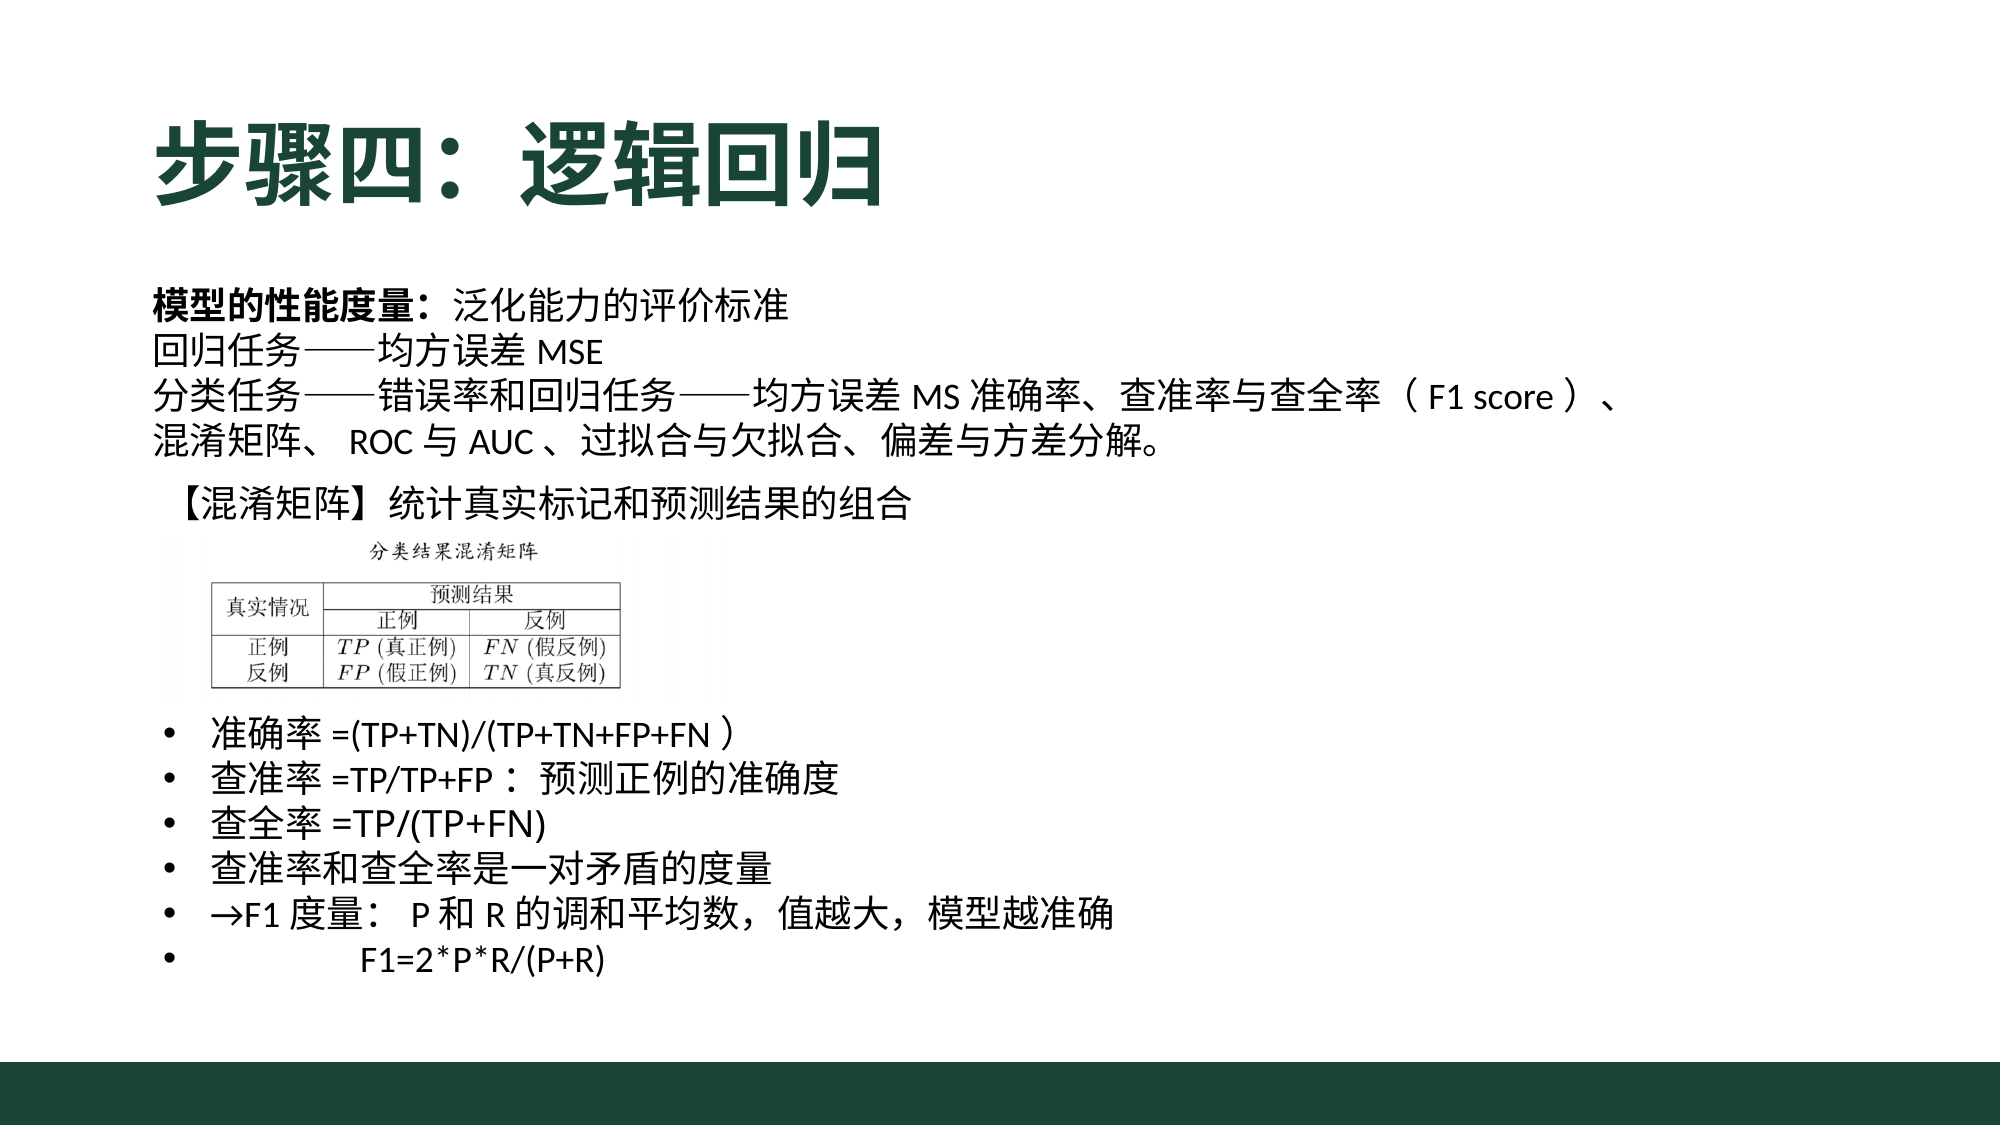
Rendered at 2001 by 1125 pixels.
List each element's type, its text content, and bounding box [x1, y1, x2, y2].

text_box 【混淆矩阵】统计真实标记和预测结果的组合 [148, 472, 982, 533]
text_box 准确率=(TP+TN)/(TP+TN+FP+FN） 查准率=TP/TP+FP：预测正例的准确度 查全率=TP/(TP+FN) 查准率和查全率是一对矛盾的度量 →F1度量：P和R的调和平均数，值越大，模型越准确 F1=2*P*R/(P+R) [148, 702, 1801, 988]
picture [148, 532, 725, 703]
title 步骤四：逻辑回归 [137, 59, 1863, 277]
text_box [137, 277, 1908, 563]
text_box 模型的性能度量：泛化能力的评价标准 回归任务——均方误差MSE 分类任务——错误率和回归任务——均方误差MS准确率、查准率与查全率（F1 score）、混淆矩阵、ROC与AUC、过拟合与欠拟合、偏差与方差分解。 [137, 274, 1683, 470]
